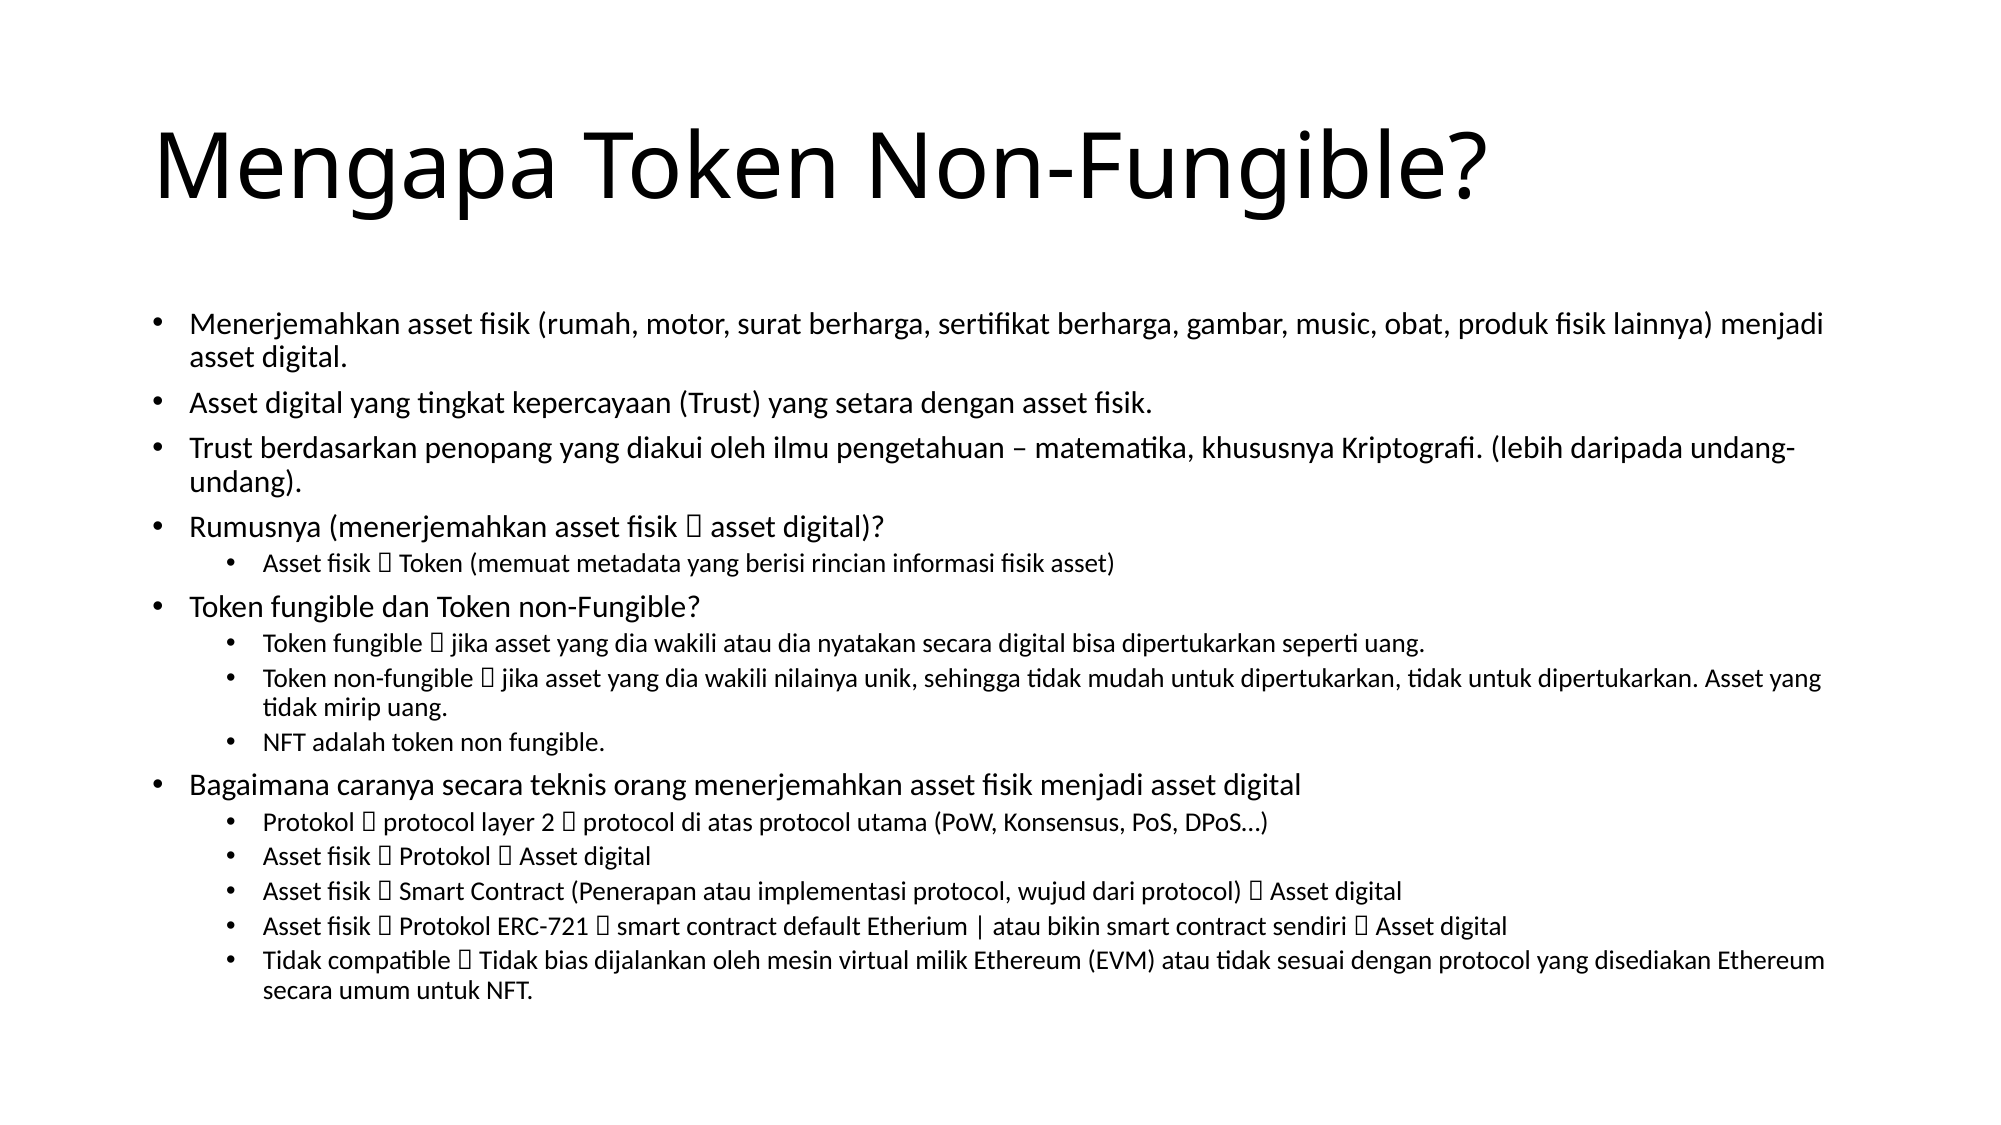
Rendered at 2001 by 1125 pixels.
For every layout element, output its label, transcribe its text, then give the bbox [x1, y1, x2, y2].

title Mengapa Token Non-Fungible? [137, 59, 1863, 278]
list Menerjemahkan asset fisik (rumah, motor, surat berharga, sertifikat berharga, gambar, music, obat, produk fisik lainnya) menjadi asset digital. Asset digital yang tingkat kepercayaan (Trust) yang setara dengan asset fisik. Trust berdasarkan penopang yang diakui oleh ilmu pengetahuan – matematika, khususnya Kriptografi. (lebih daripada undang-undang). Rumusnya (menerjemahkan asset fisik  asset digital)? Asset fisik  Token (memuat metadata yang berisi rincian informasi fisik asset) Token fungible dan Token non-Fungible? Token fungible  jika asset yang dia wakili atau dia nyatakan secara digital bisa dipertukarkan seperti uang. Token non-fungible  jika asset yang dia wakili nilainya unik, sehingga tidak mudah untuk dipertukarkan, tidak untuk dipertukarkan. Asset yang tidak mirip uang. NFT adalah token non fungible. Bagaimana caranya secara teknis orang menerjemahkan asset fisik menjadi asset digital Protokol  protocol layer 2  protocol di atas protocol utama (PoW, Konsensus, PoS, DPoS…) Asset fisik  Protokol  Asset digital Asset fisik  Smart Contract (Penerapan atau implementasi protocol, wujud dari protocol)  Asset digital Asset fisik  Protokol ERC-721  smart contract default Etherium | atau bikin smart contract sendiri  Asset digital Tidak compatible  Tidak bias dijalankan oleh mesin virtual milik Ethereum (EVM) atau tidak sesuai dengan protocol yang disediakan Ethereum secara umum untuk NFT. [137, 299, 1863, 1014]
